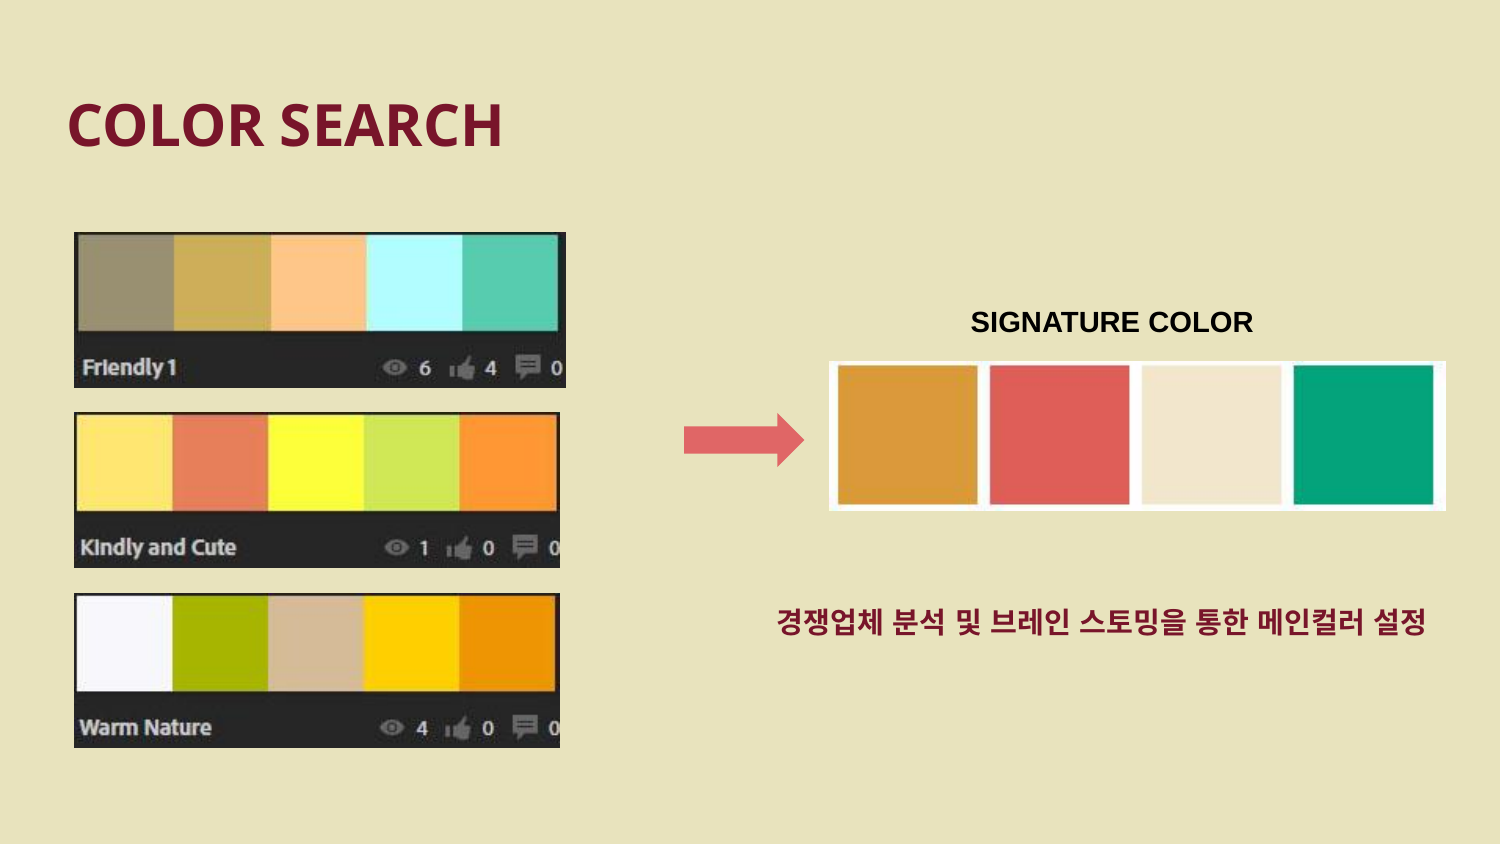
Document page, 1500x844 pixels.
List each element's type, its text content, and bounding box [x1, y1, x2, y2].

picture [74, 412, 560, 568]
text_box [684, 412, 805, 468]
text_box 경쟁업체 분석 및 브레인 스토밍을 통한 메인컬러 설정 [761, 588, 1472, 815]
text_box SIGNATURE COLOR [955, 288, 1296, 353]
picture [74, 232, 566, 388]
picture [829, 360, 1446, 512]
picture [74, 593, 560, 749]
title COLOR SEARCH [51, 72, 1449, 167]
